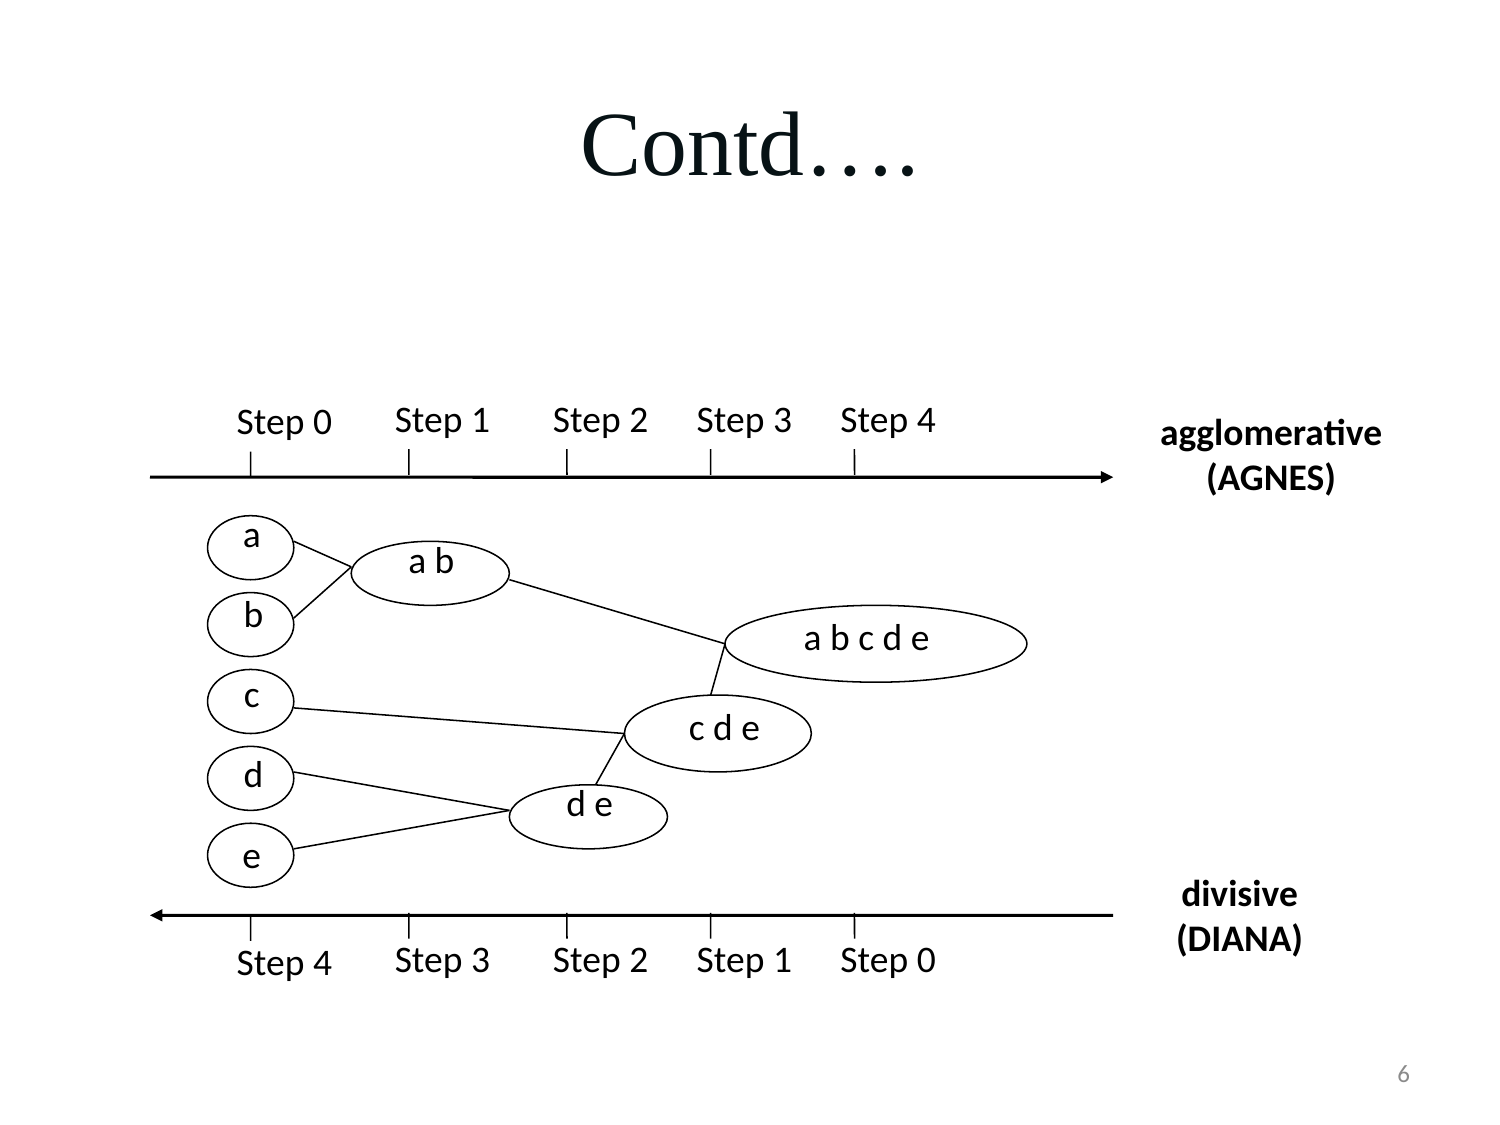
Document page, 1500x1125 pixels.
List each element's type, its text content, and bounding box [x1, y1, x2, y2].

title Contd…. [75, 45, 1425, 233]
slide_number 6 [1074, 1042, 1425, 1103]
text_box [149, 387, 1463, 1001]
